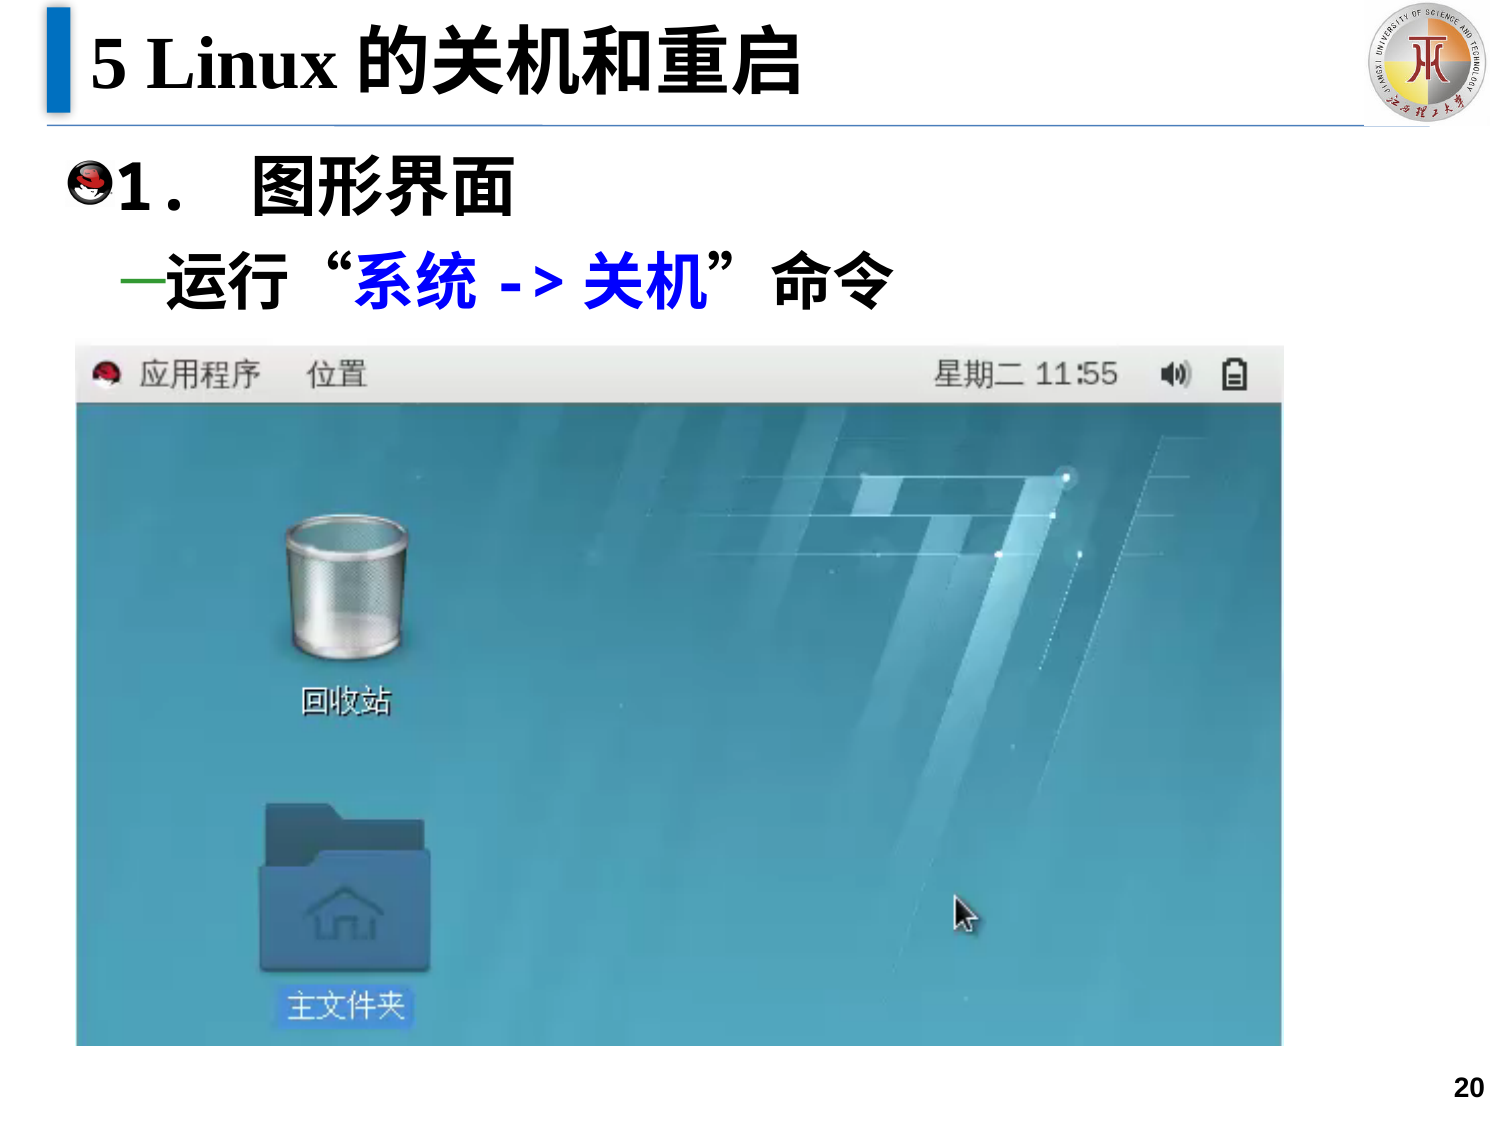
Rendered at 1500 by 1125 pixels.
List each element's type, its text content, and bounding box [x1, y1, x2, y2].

picture [1364, 0, 1490, 126]
picture [65, 160, 115, 207]
list 1. 图形界面 运行“系统->关机”命令 [50, 135, 1427, 1088]
title 5 Linux的关机和重启 [75, 0, 1425, 122]
slide_number 20 [1149, 1046, 1500, 1125]
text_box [74, 337, 1285, 1048]
